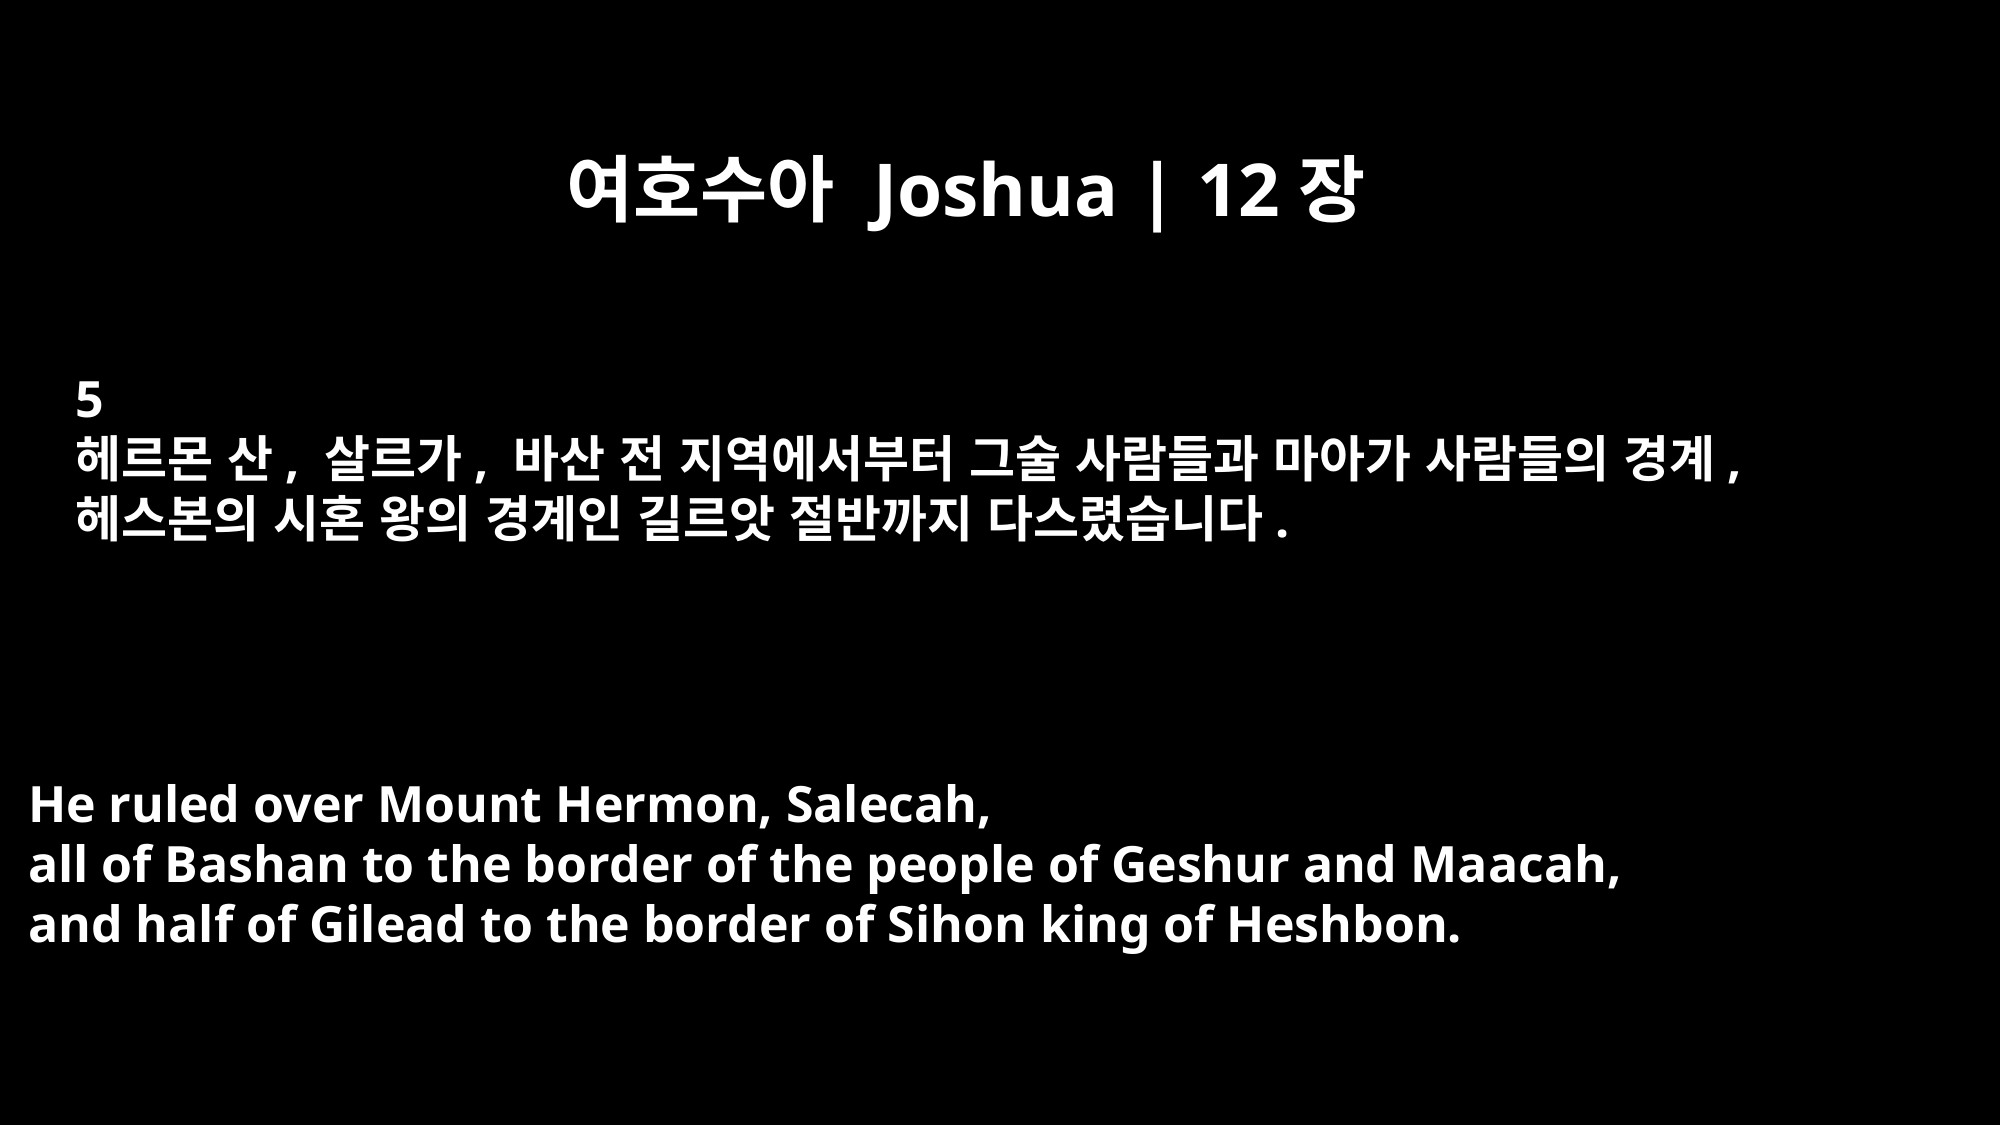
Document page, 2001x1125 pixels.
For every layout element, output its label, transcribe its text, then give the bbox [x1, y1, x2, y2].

text_box 여호수아 Joshua | 12장 [551, 136, 1381, 239]
text_box 5 헤르몬 산, 살르가, 바산 전 지역에서부터 그술 사람들과 마아가 사람들의 경계, 헤스본의 시혼 왕의 경계인 길르앗 절반까지 다스렸습니다. [60, 359, 1757, 555]
text_box He ruled over Mount Hermon, Salecah, all of Bashan to the border of the people of Geshur and Maacah, and half of Gilead to the border of Sihon king of Heshbon. [13, 764, 1650, 960]
